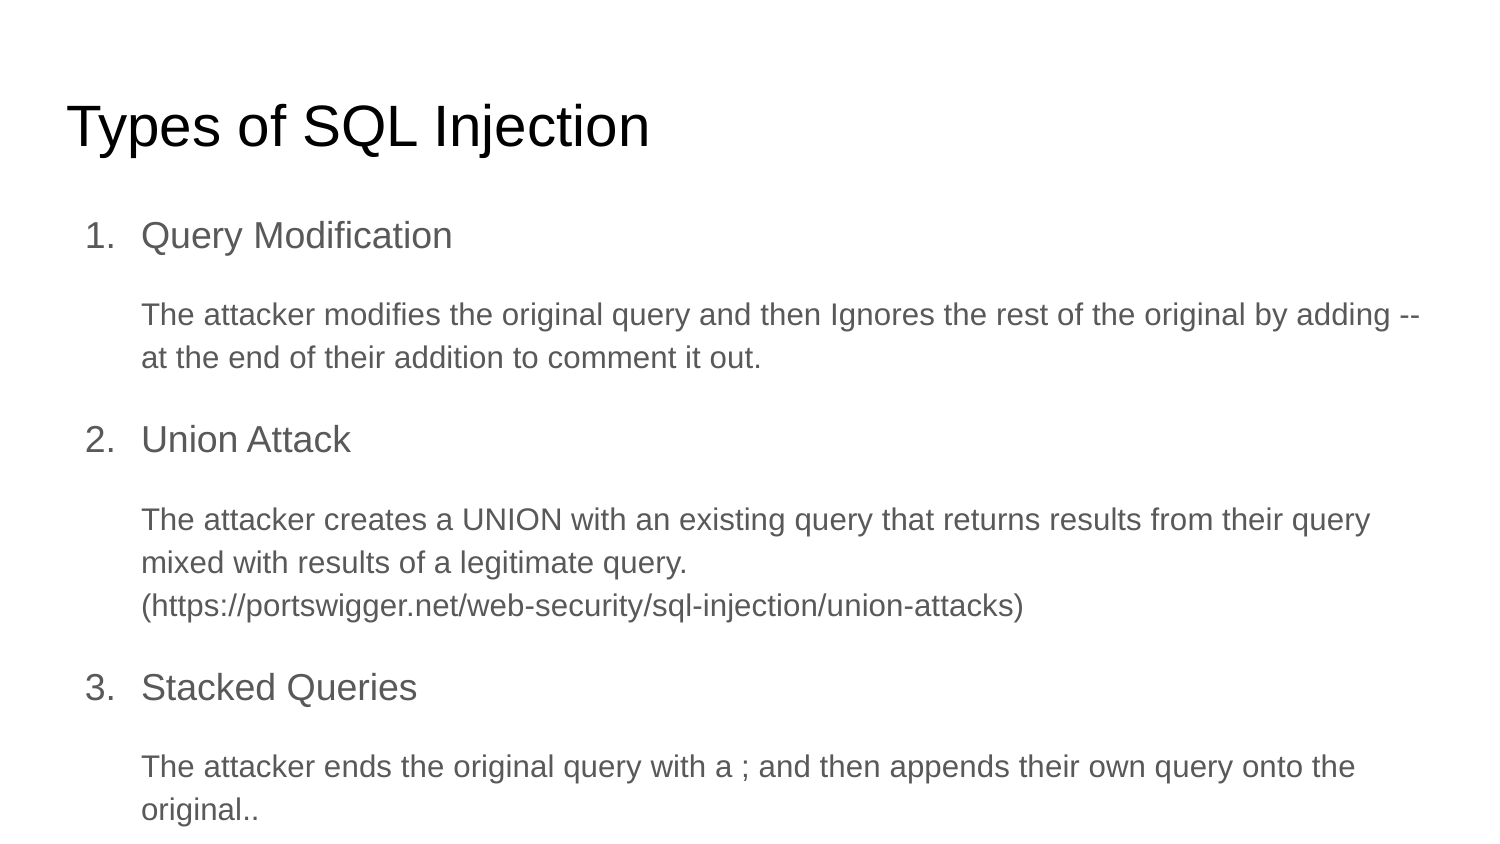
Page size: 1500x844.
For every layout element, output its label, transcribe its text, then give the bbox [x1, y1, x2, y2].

title Types of SQL Injection [51, 72, 1449, 167]
list Query Modification The attacker modifies the original query and then Ignores the rest of the original by adding -- at the end of their addition to comment it out. Union Attack The attacker creates a UNION with an existing query that returns results from their query mixed with results of a legitimate query. (https://portswigger.net/web-security/sql-injection/union-attacks) Stacked Queries The attacker ends the original query with a ; and then appends their own query onto the original.. [51, 189, 1449, 795]
